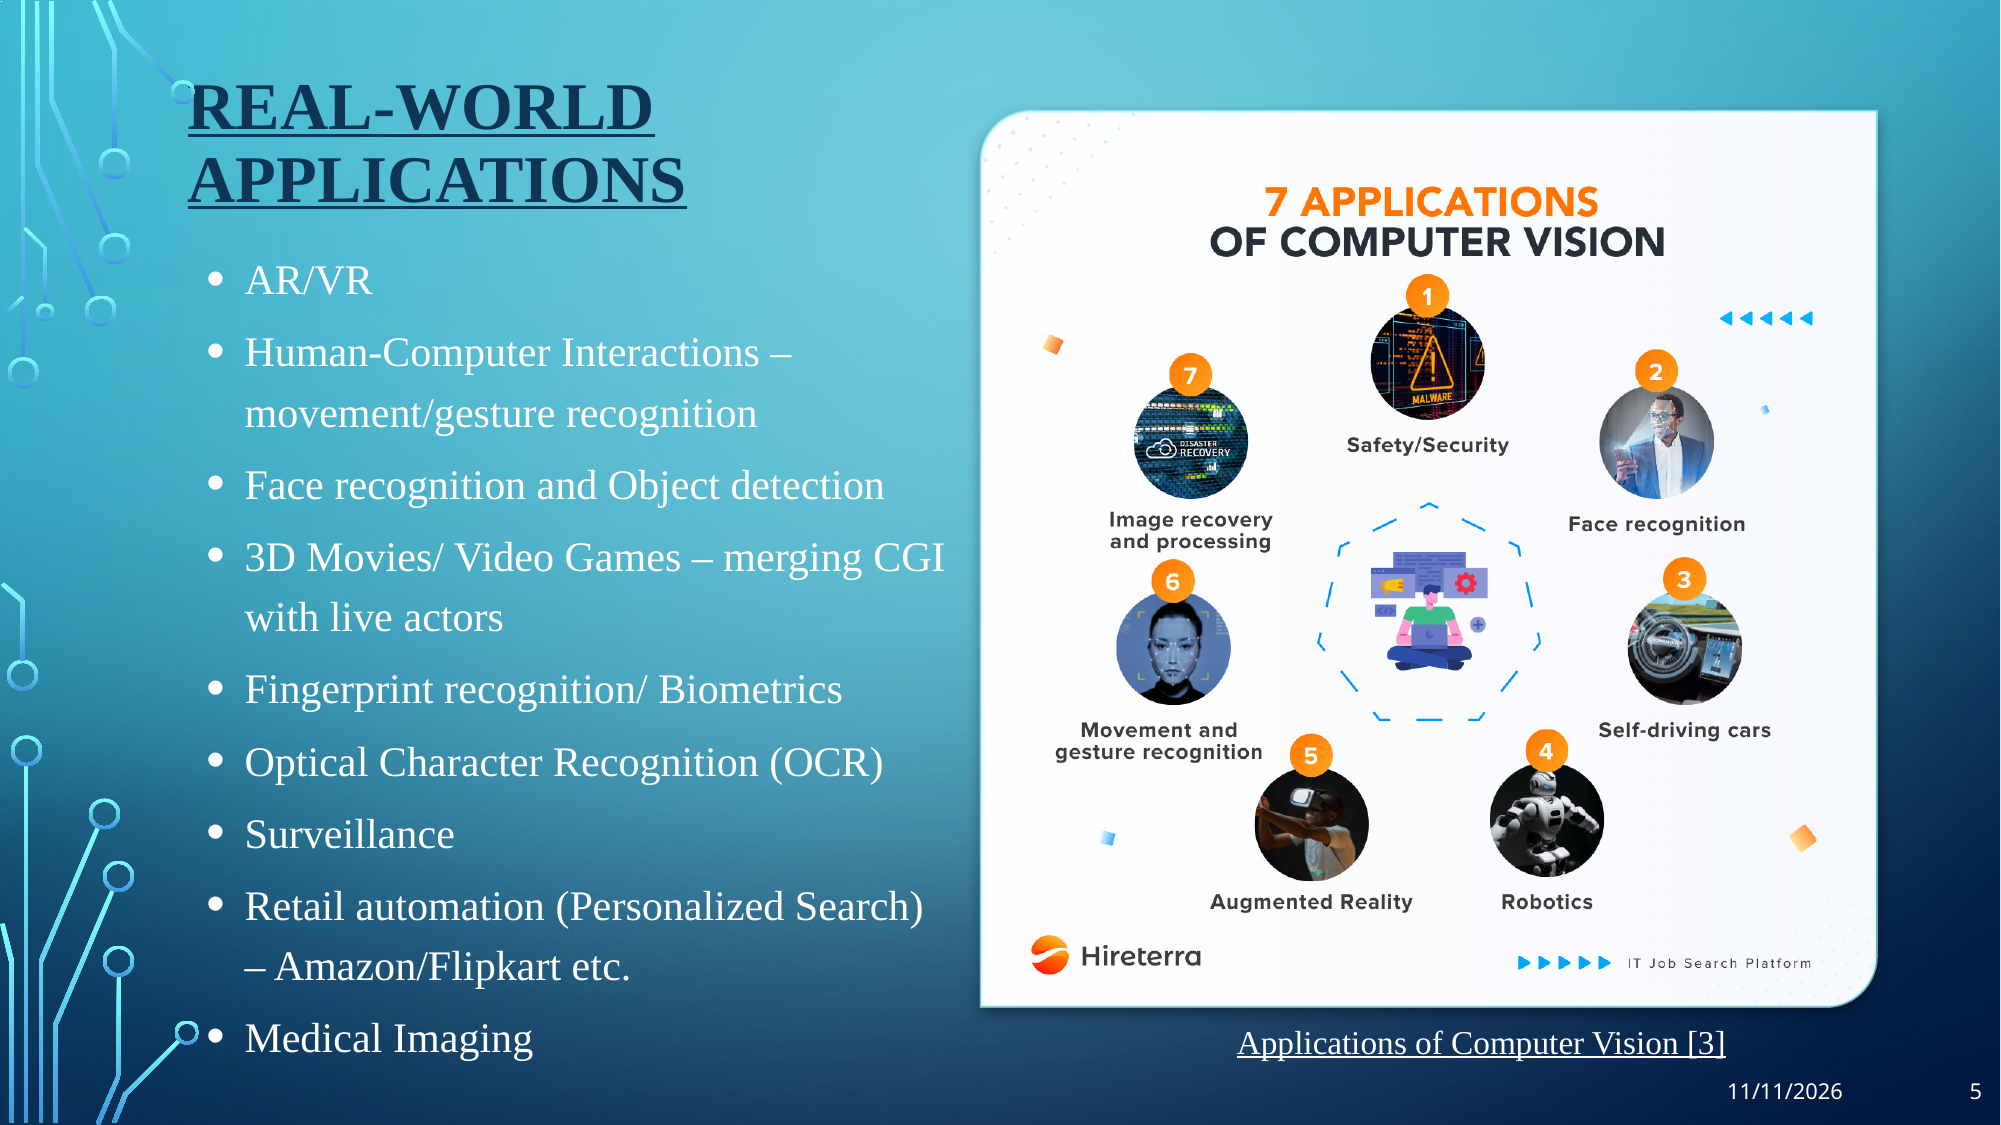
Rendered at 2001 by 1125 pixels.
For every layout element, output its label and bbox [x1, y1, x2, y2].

picture [201, 0, 2000, 1125]
text_box [0, 0, 201, 1125]
